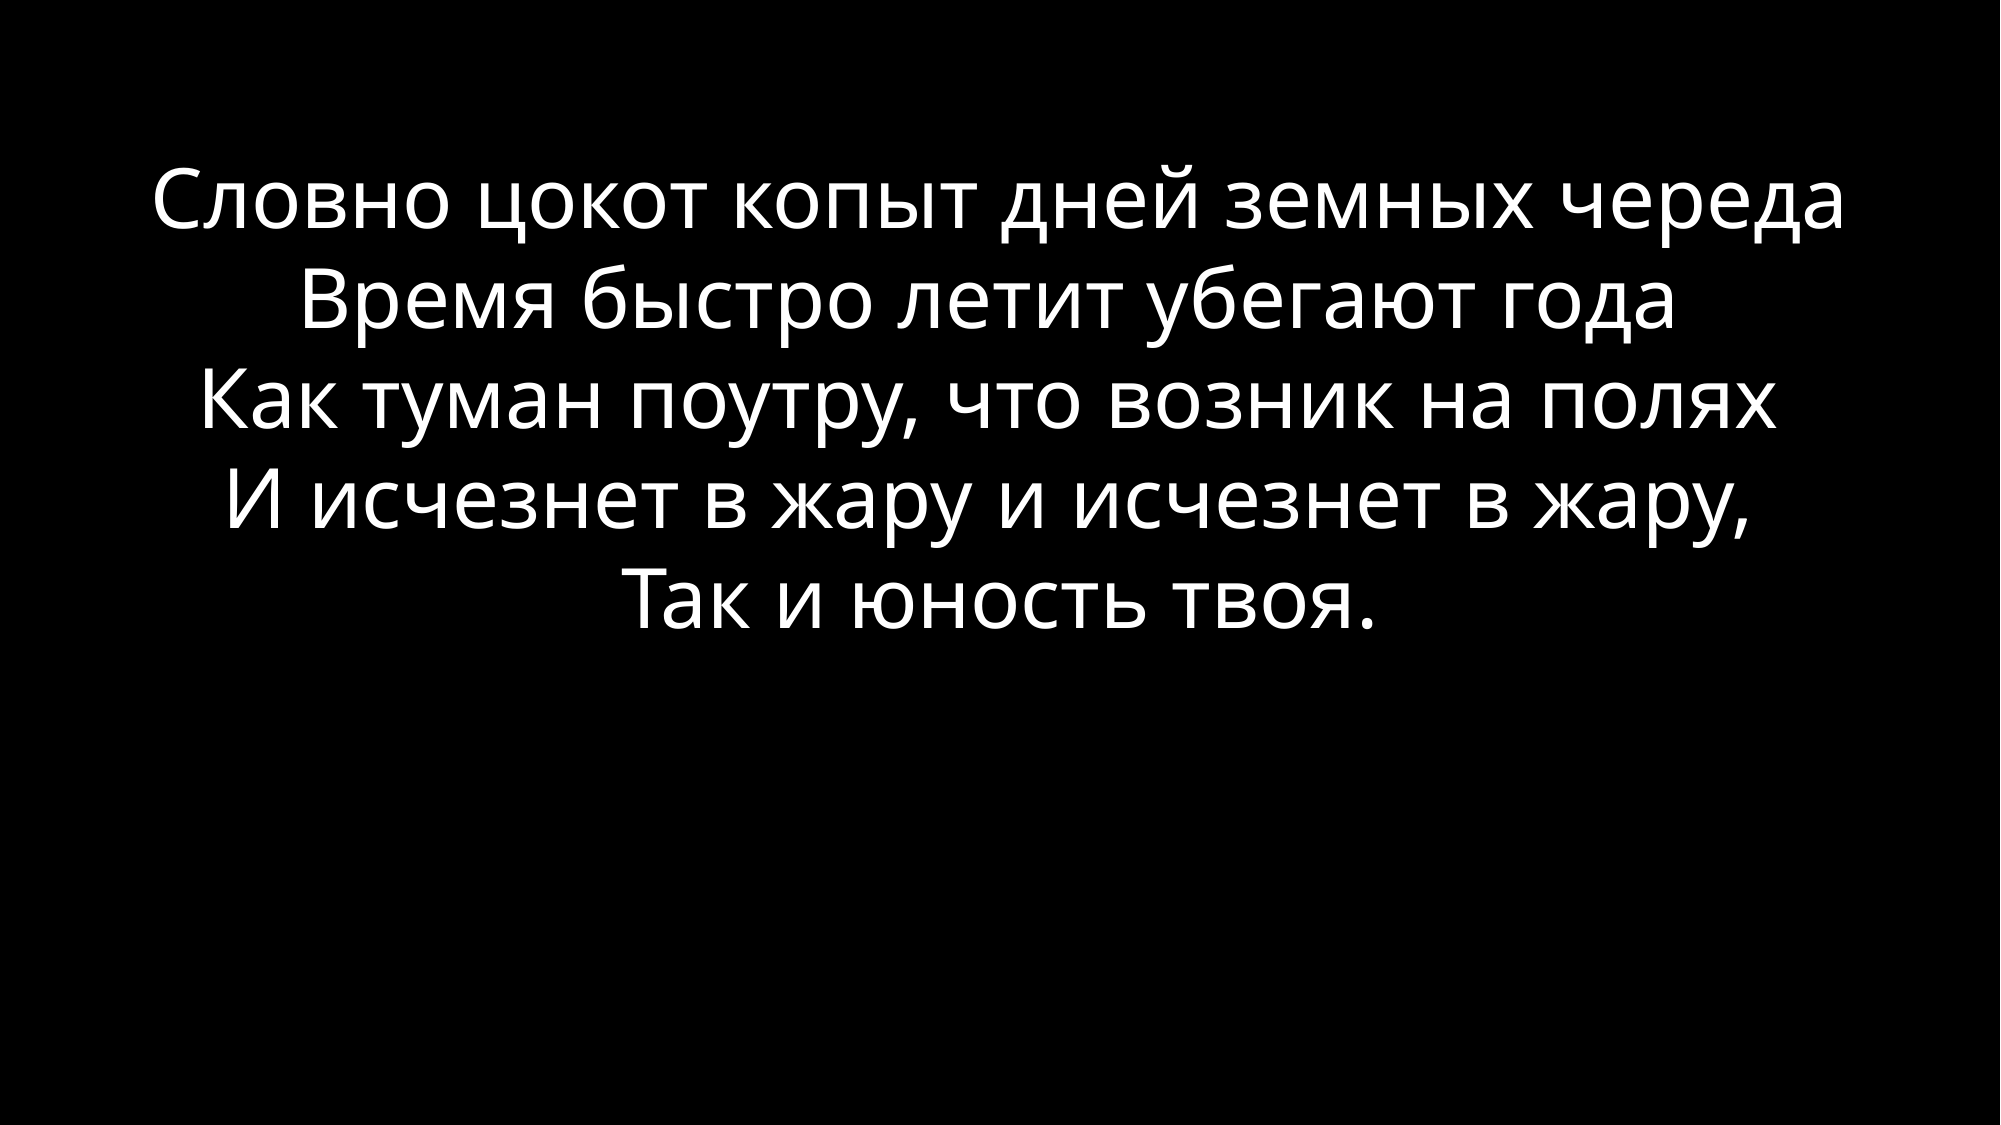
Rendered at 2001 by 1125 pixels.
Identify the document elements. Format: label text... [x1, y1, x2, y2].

title Словно цокот копыт дней земных череда Время быстро летит убегают года Как туман поутру, что возник на полях И исчезнет в жару и исчезнет в жару, Так и юность твоя. [0, 0, 2000, 818]
